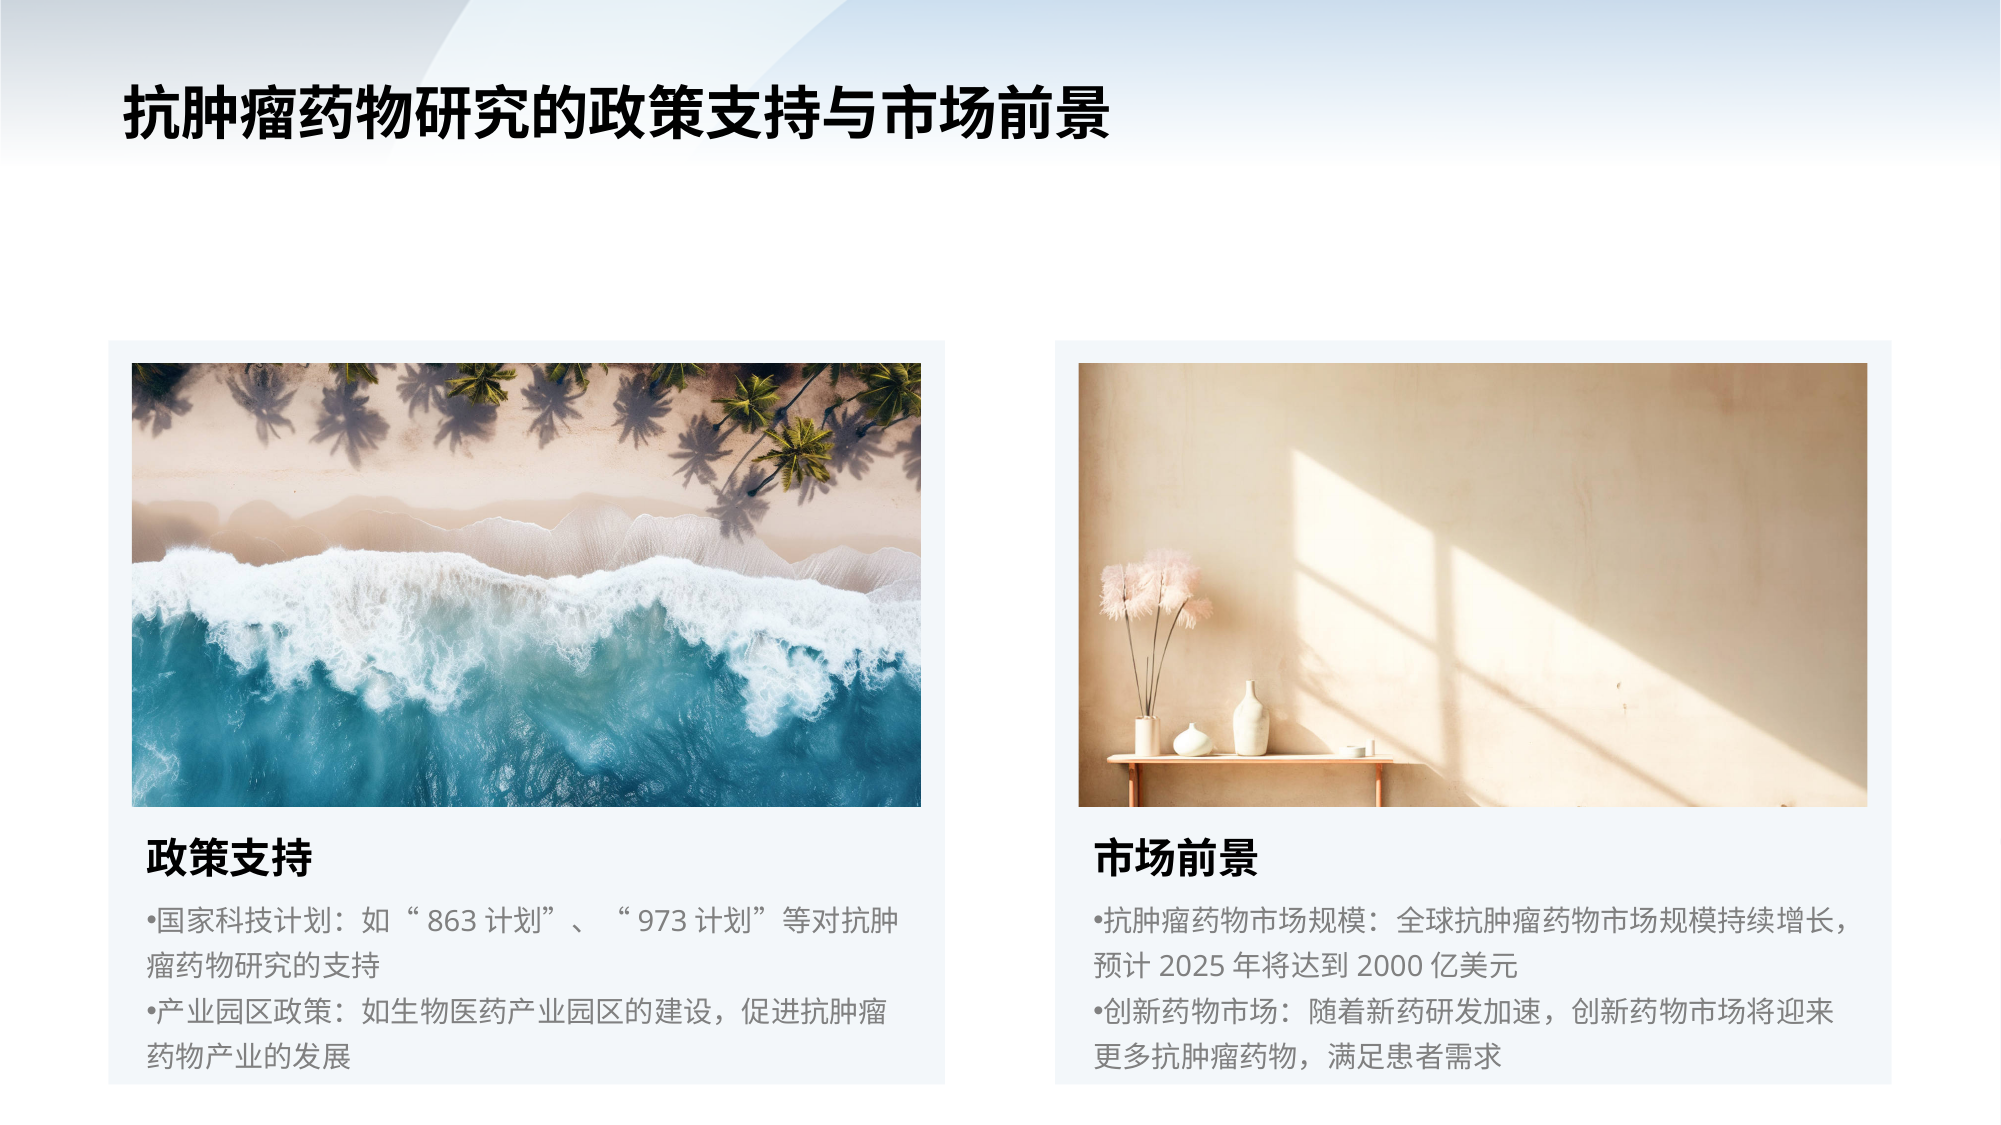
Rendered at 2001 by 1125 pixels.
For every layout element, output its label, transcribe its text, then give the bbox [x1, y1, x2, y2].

text_box 抗肿瘤药物研究的政策支持与市场前景 [108, 68, 1892, 154]
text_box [108, 340, 1892, 1085]
